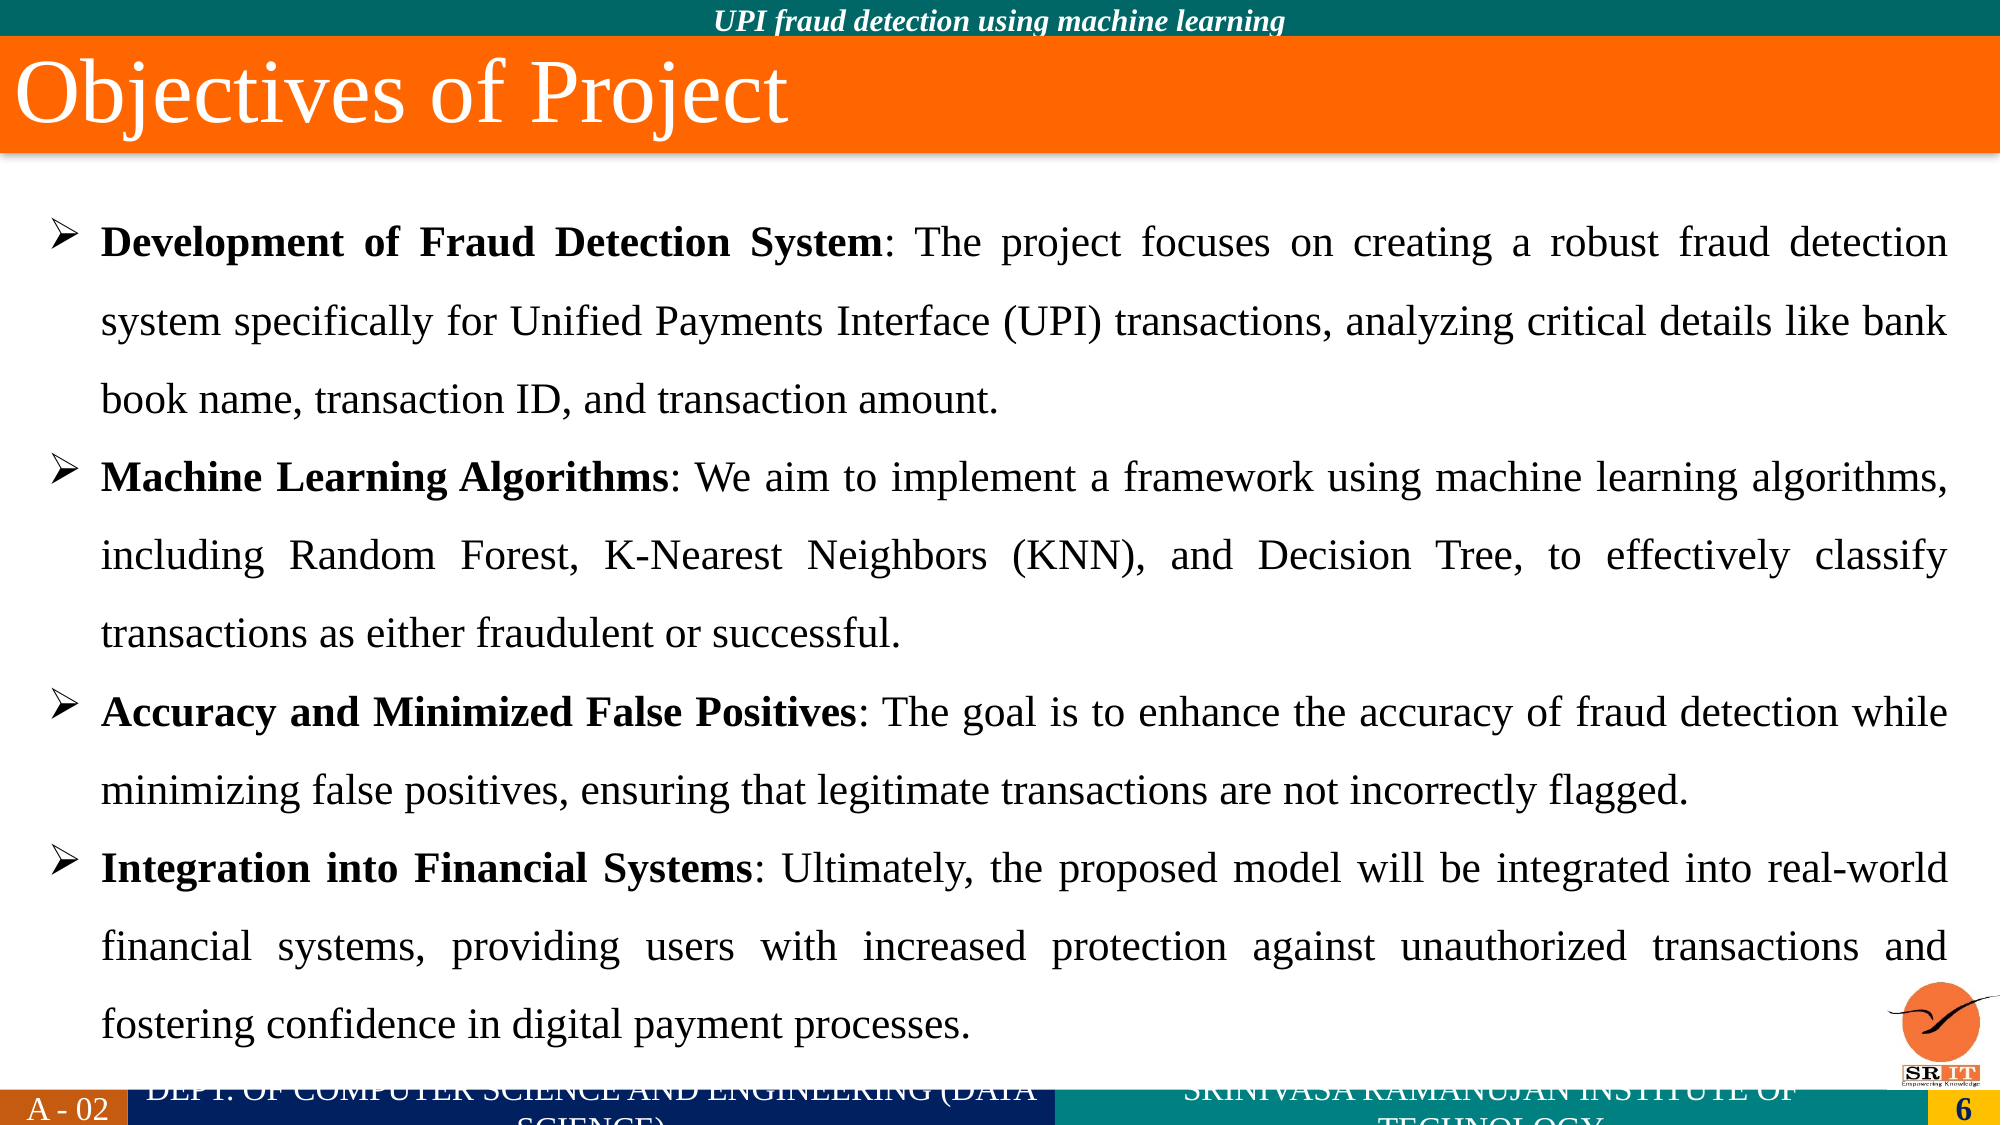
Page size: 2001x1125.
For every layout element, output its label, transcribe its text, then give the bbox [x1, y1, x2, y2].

picture [1887, 977, 2000, 1090]
list Development of Fraud Detection System: The project focuses on creating a robust fraud detection system specifically for Unified Payments Interface (UPI) transactions, analyzing critical details like bank book name, transaction ID, and transaction amount. Machine Learning Algorithms: We aim to implement a framework using machine learning algorithms, including Random Forest, K-Nearest Neighbors (KNN), and Decision Tree, to effectively classify transactions as either fraudulent or successful. Accuracy and Minimized False Positives: The goal is to enhance the accuracy of fraud detection while minimizing false positives, ensuring that legitimate transactions are not incorrectly flagged. Integration into Financial Systems: Ultimately, the proposed model will be integrated into real-world financial systems, providing users with increased protection against unauthorized transactions and fostering confidence in digital payment processes. [32, 179, 1966, 1066]
title Objectives of Project [0, 35, 2000, 154]
